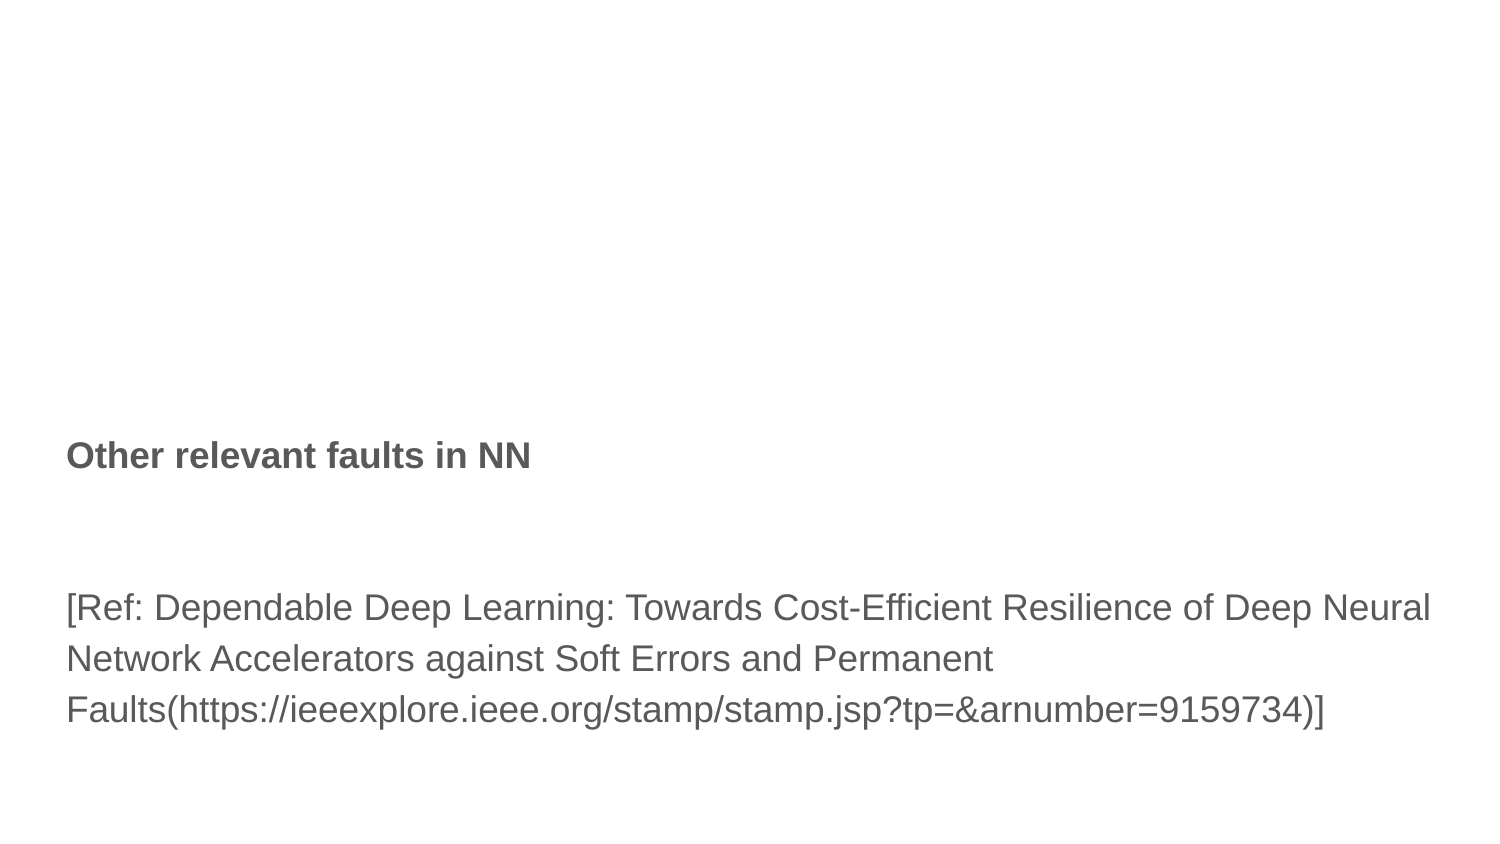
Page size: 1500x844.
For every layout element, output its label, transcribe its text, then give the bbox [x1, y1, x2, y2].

list Other relevant faults in NN [Ref: Dependable Deep Learning: Towards Cost-Efficient Resilience of Deep Neural Network Accelerators against Soft Errors and Permanent Faults(https://ieeexplore.ieee.org/stamp/stamp.jsp?tp=&arnumber=9159734)] [51, 189, 1449, 750]
